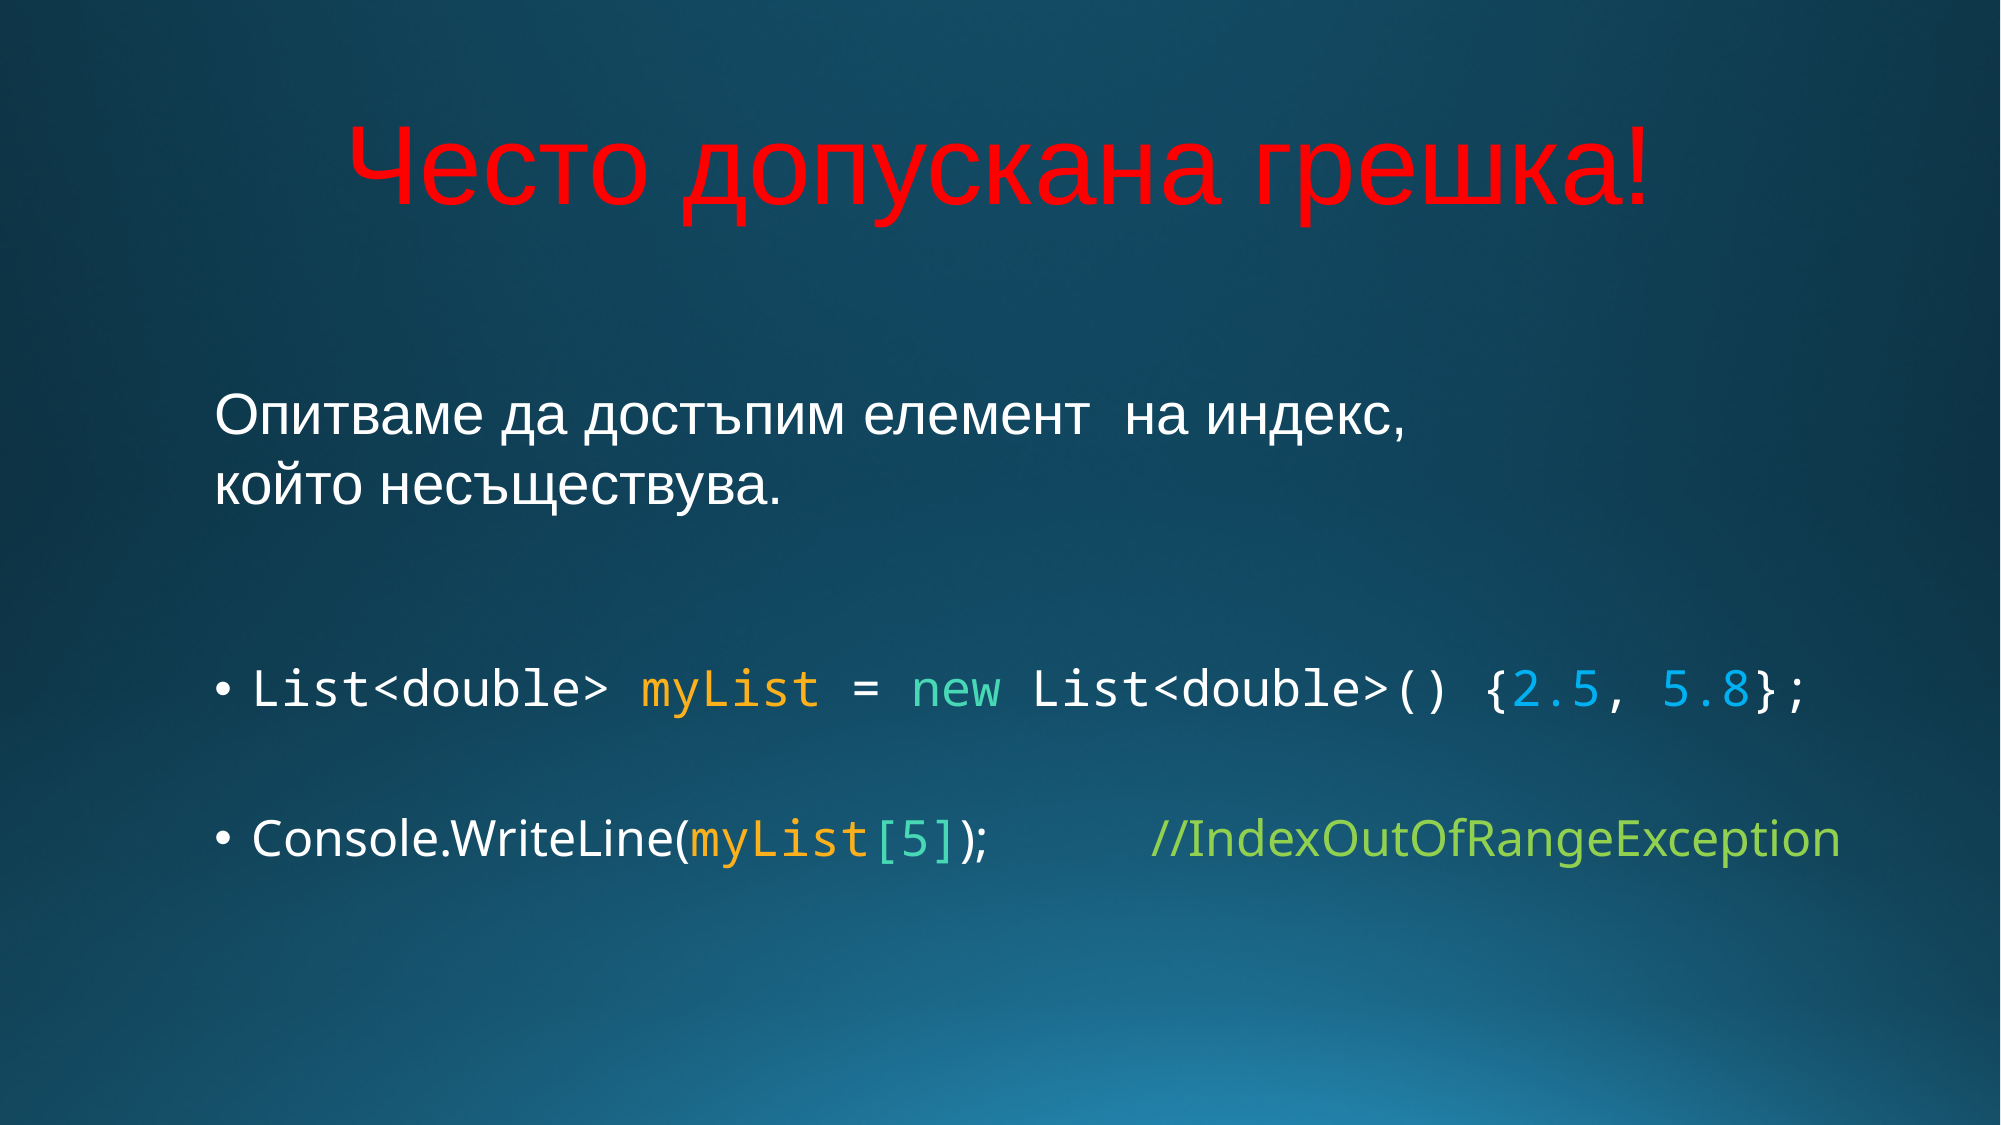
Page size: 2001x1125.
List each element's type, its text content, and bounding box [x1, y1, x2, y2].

list List<double> myList = new List<double>() {2.5, 5.8}; Console.WriteLine(myList[5]); //IndexOutOfRangeException [199, 656, 1879, 920]
text_box Опитваме да достъпим елемент на индекс, който несъществува. [199, 368, 1575, 524]
picture [0, 0, 2001, 1125]
title Често допускана грешка! [137, 59, 1863, 278]
